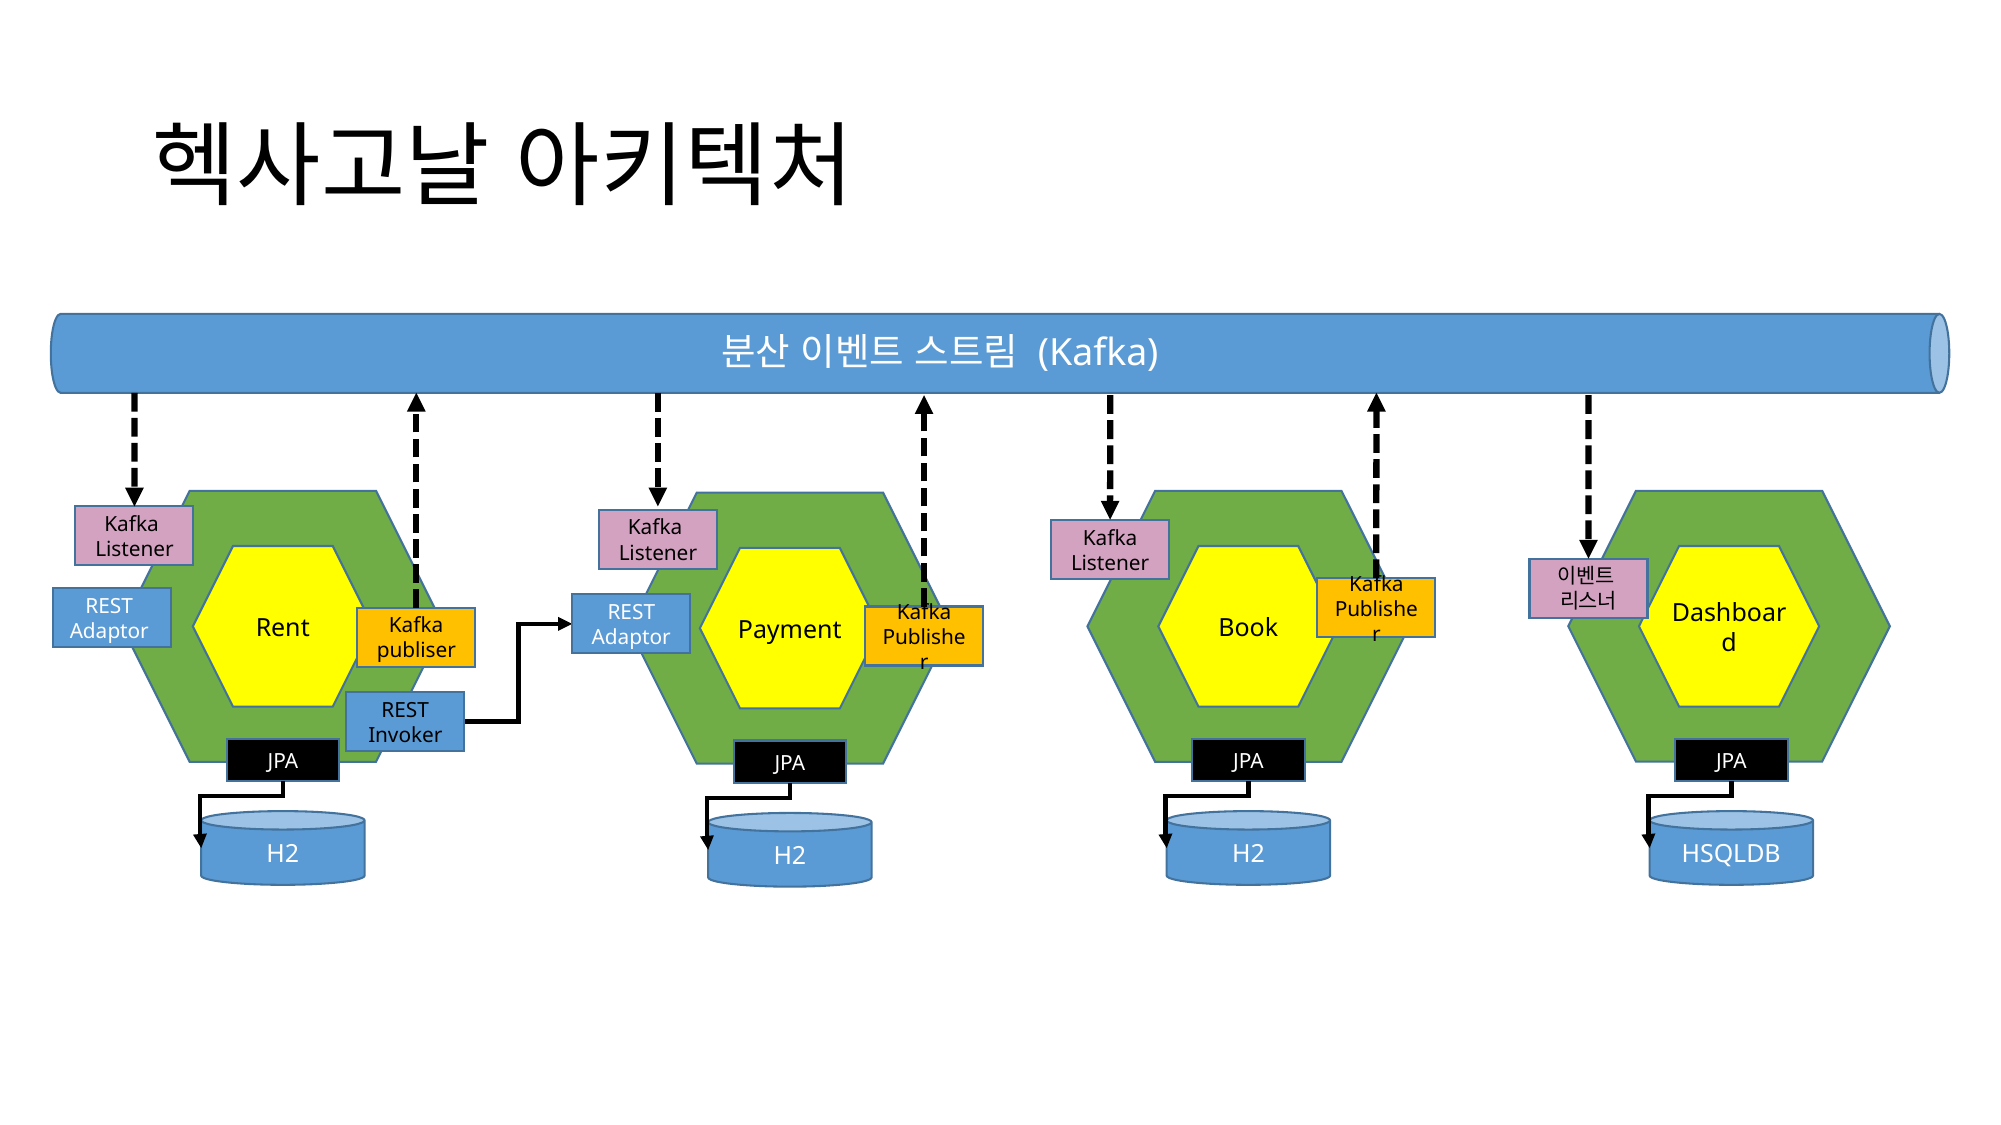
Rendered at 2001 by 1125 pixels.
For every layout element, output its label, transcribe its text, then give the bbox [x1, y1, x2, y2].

text_box Kafka Publisher [1410, 577, 1436, 638]
text_box Kafka Listener [598, 509, 628, 570]
text_box Kafka Publisher [951, 605, 984, 667]
text_box 이벤트 리스너 [1528, 558, 1568, 619]
text_box REST Adaptor [573, 593, 628, 654]
text_box Kafka Listener [74, 505, 121, 566]
text_box [49, 312, 1951, 394]
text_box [628, 492, 951, 764]
text_box REST Adaptor [52, 587, 121, 648]
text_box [121, 490, 573, 885]
text_box Kafka Listener [1050, 519, 1087, 580]
title 헥사고날 아키텍처 [137, 59, 1863, 278]
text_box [1087, 490, 1410, 885]
text_box JPA [733, 764, 847, 784]
text_box H2 [707, 811, 873, 888]
text_box 분산 이벤트 스트림 (Kafka) [706, 320, 1267, 380]
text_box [1568, 490, 1890, 885]
